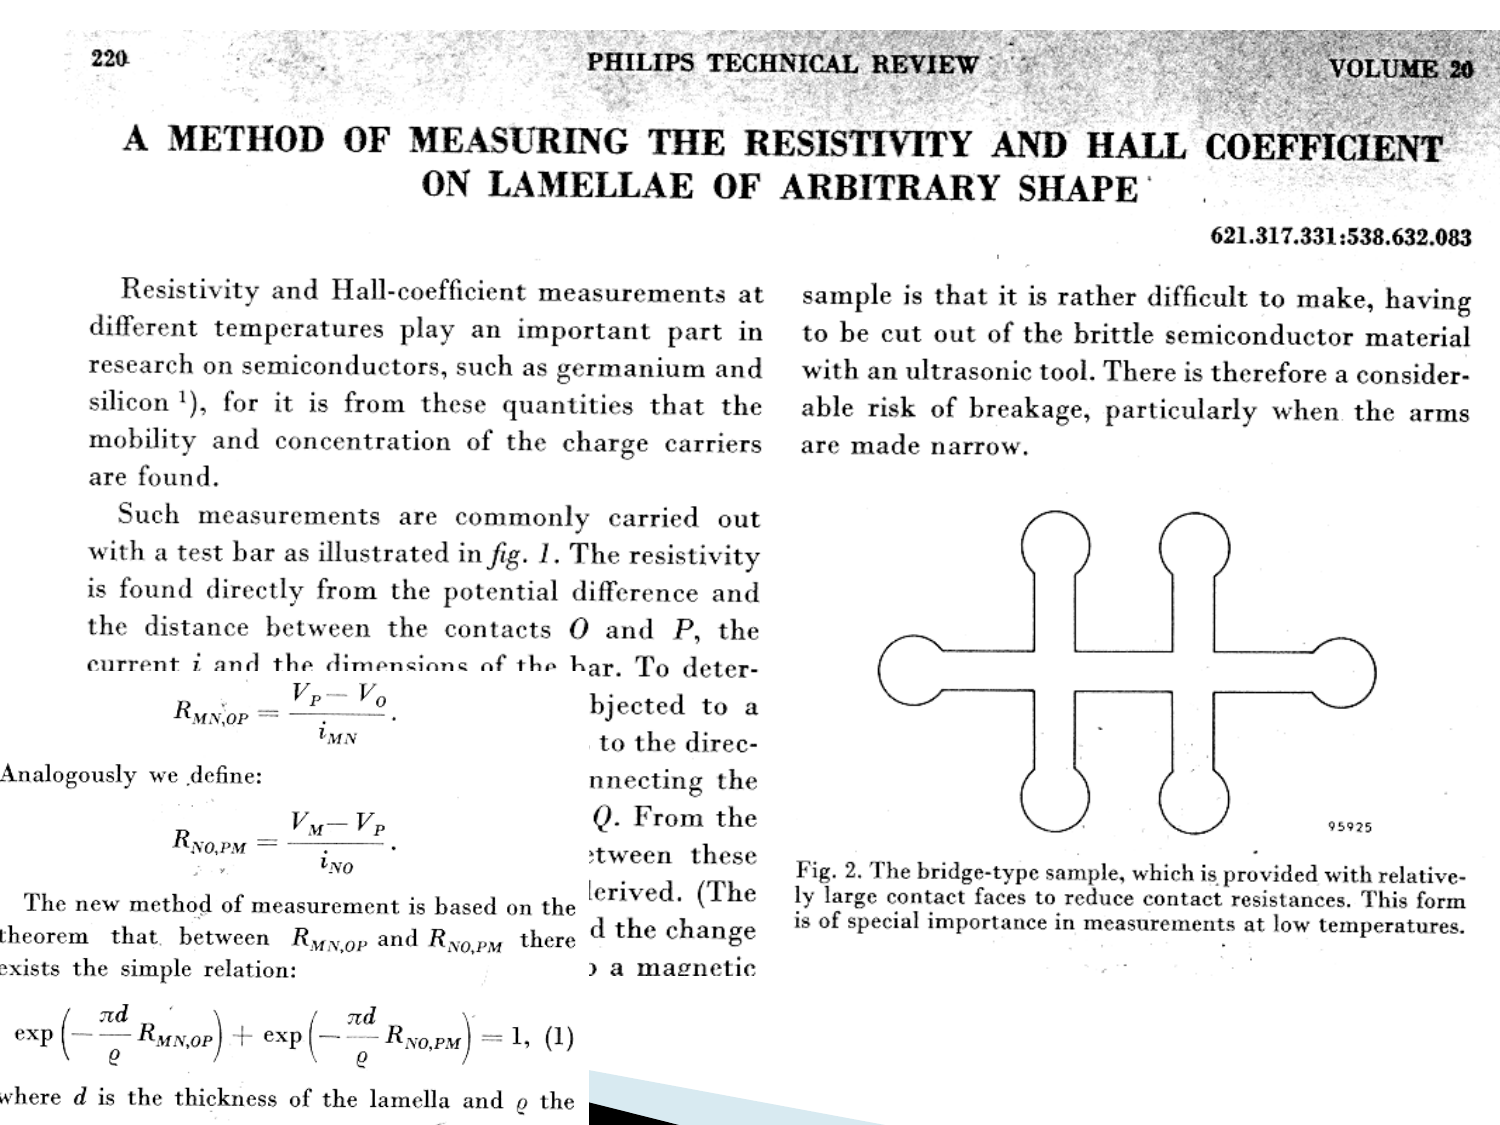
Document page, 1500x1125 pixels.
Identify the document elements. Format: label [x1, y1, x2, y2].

list [64, 30, 1500, 977]
picture [0, 671, 590, 1125]
